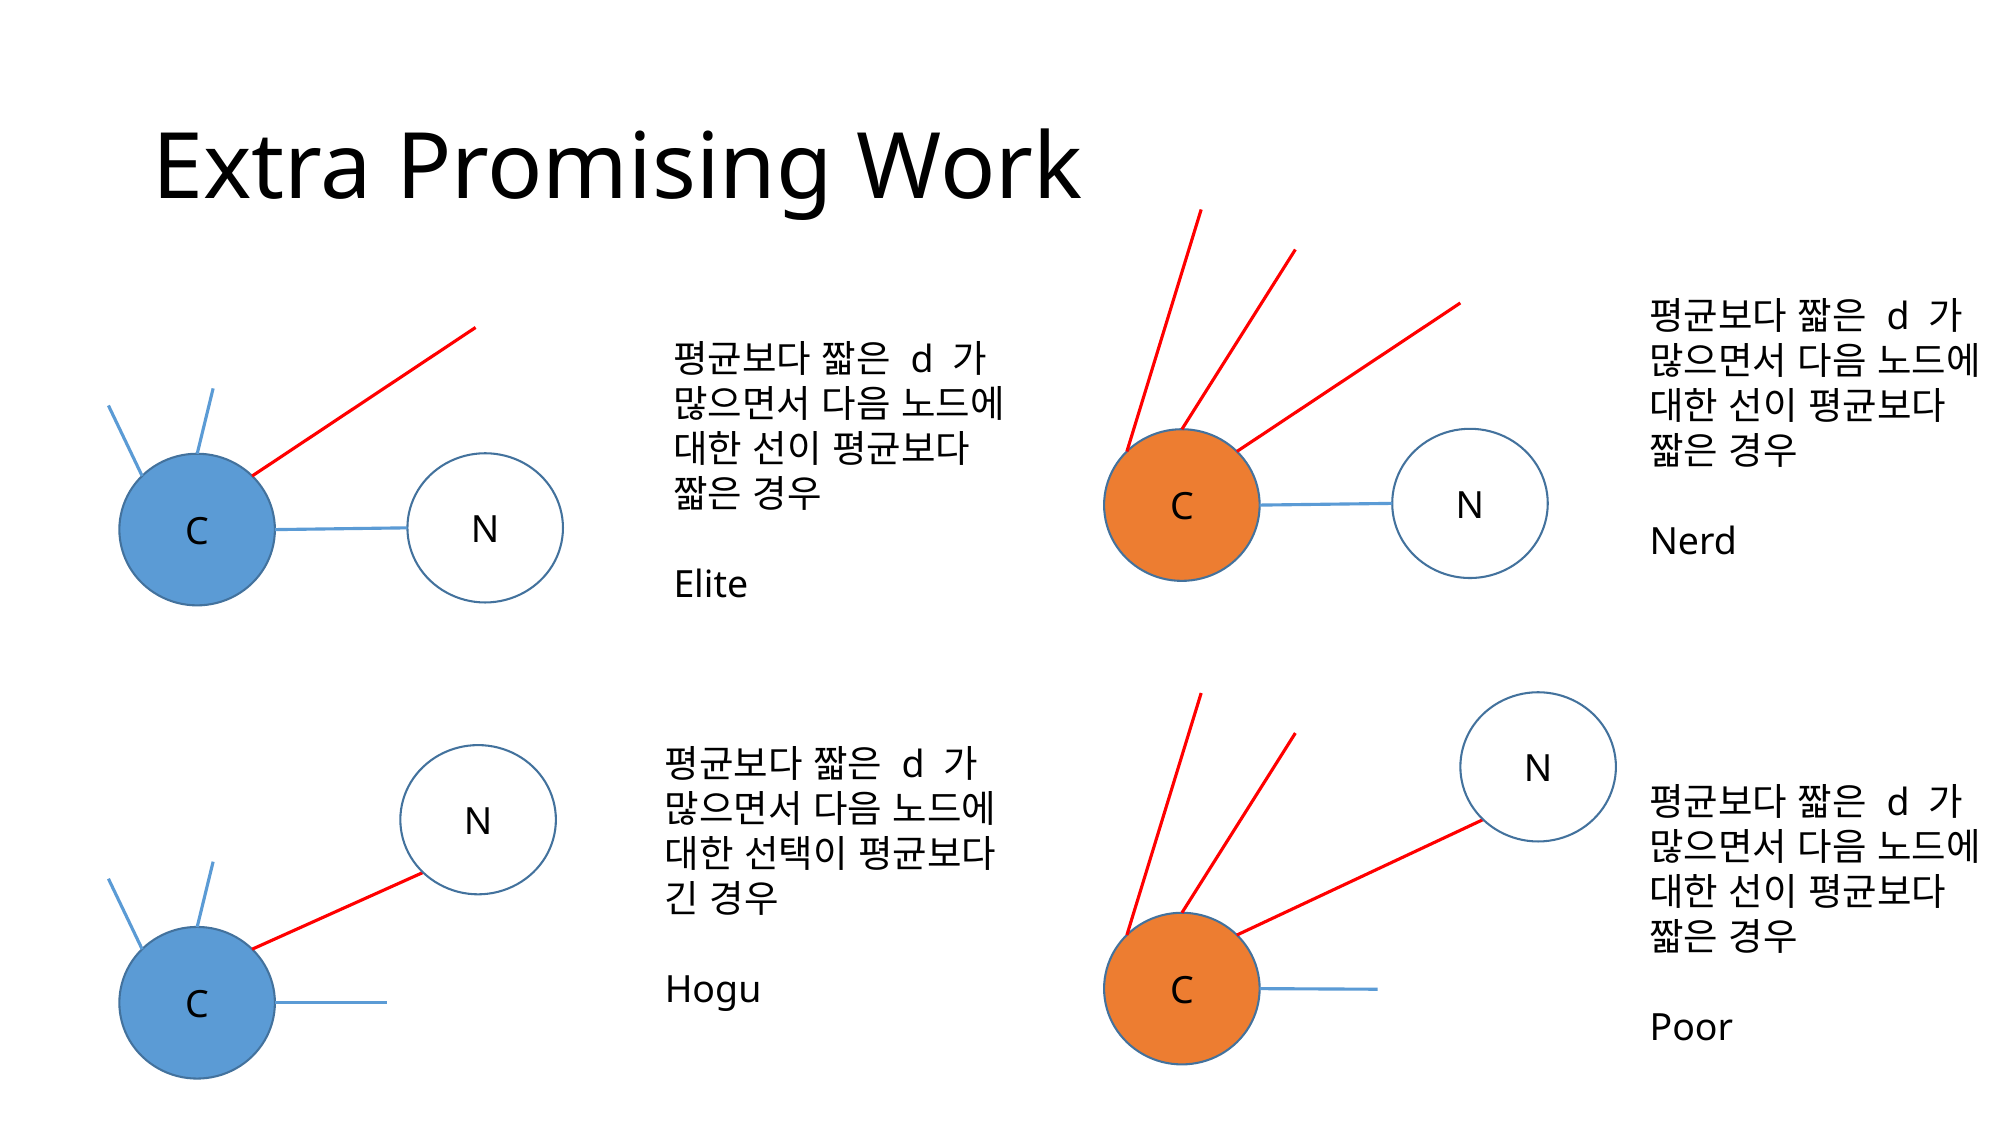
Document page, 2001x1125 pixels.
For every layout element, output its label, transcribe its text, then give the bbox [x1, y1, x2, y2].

text_box 평균보다 짧은 d 가 많으면서 다음 노드에 대한 선택이 평균보다 긴 경우 Hogu [649, 733, 1022, 1018]
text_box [1104, 209, 1548, 581]
text_box 평균보다 짧은 d 가 많으면서 다음 노드에 대한 선이 평균보다 짧은 경우 Elite [658, 327, 1031, 613]
title Extra Promising Work [137, 59, 1863, 278]
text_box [108, 861, 424, 1079]
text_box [1104, 693, 1484, 1065]
text_box N [399, 744, 557, 896]
text_box 평균보다 짧은 d 가 많으면서 다음 노드에 대한 선이 평균보다 짧은 경우 Nerd [1634, 284, 2000, 570]
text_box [108, 327, 563, 606]
text_box N [1484, 691, 1617, 843]
text_box 평균보다 짧은 d 가 많으면서 다음 노드에 대한 선이 평균보다 짧은 경우 Poor [1634, 770, 2000, 1055]
